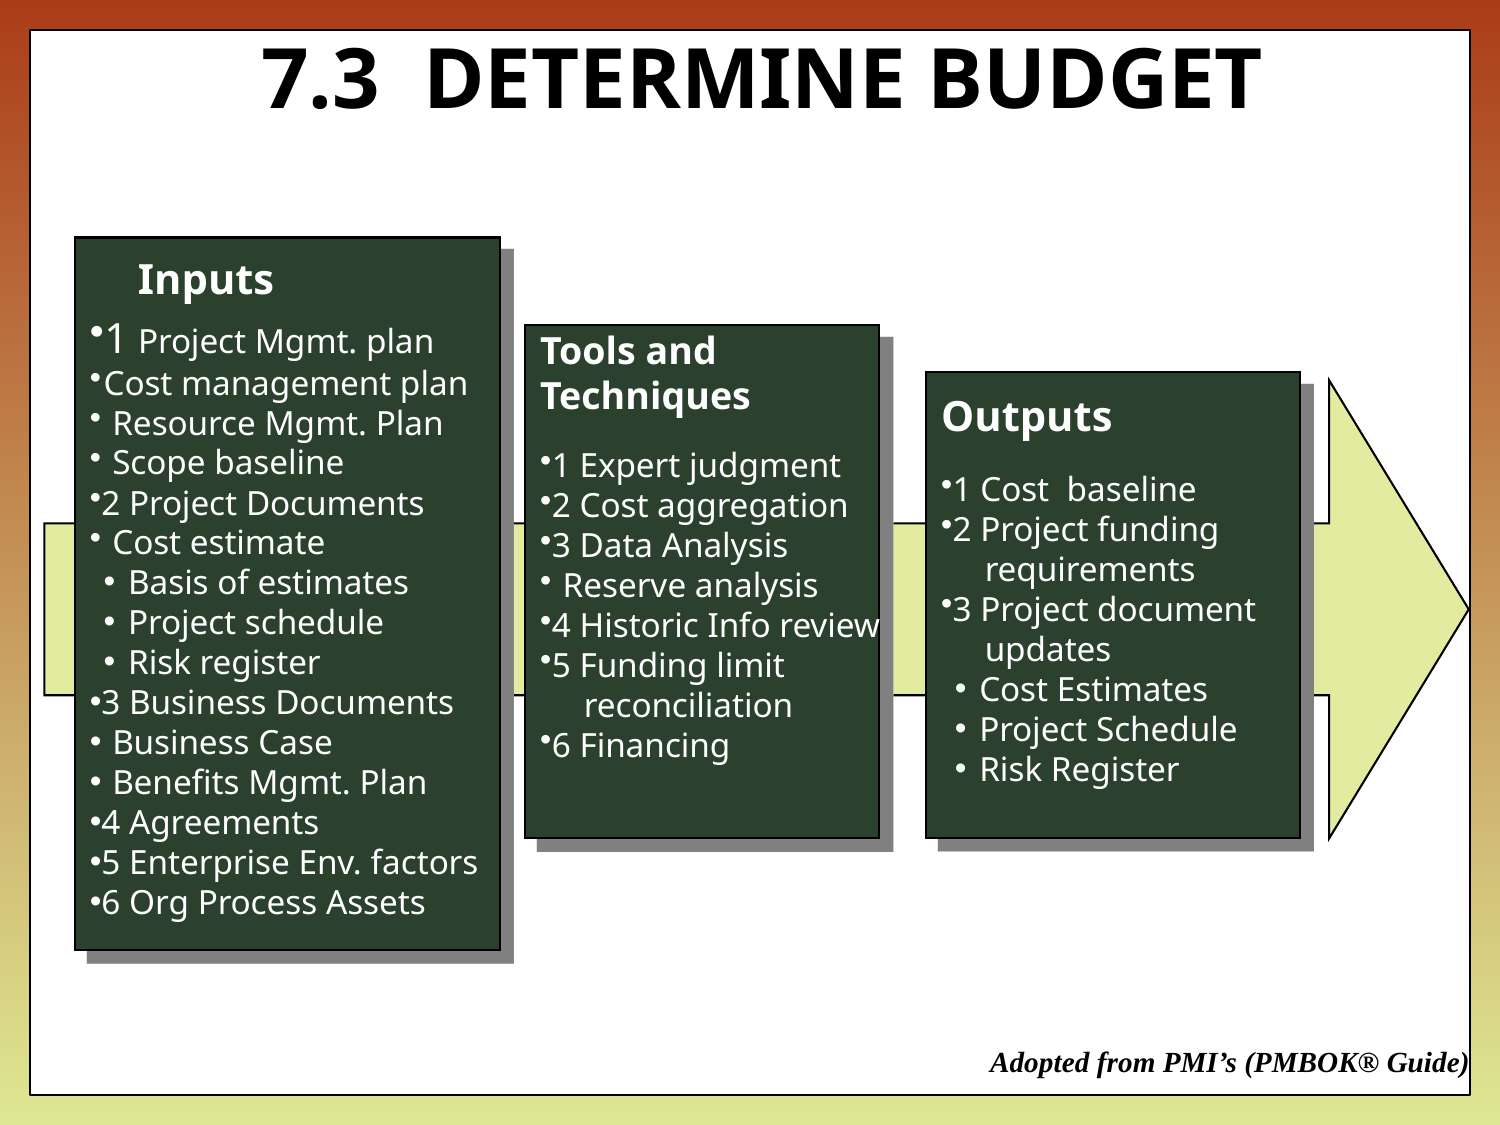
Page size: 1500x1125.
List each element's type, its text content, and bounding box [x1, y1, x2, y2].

text_box 1 Expert judgment 2 Cost aggregation 3 Data Analysis Reserve analysis 4 Historic Info review 5 Funding limit reconciliation 6 Financing [525, 324, 880, 839]
text_box Inputs [112, 245, 313, 311]
text_box Outputs [926, 382, 1164, 448]
text_box Tools and Techniques [525, 319, 863, 425]
title 7.3 DETERMINE BUDGET [50, 12, 1475, 150]
text_box [513, 523, 525, 696]
text_box Adopted from PMI’s (PMBOK® Guide) [975, 1035, 1493, 1086]
text_box 1 Project Mgmt. plan Cost management plan Resource Mgmt. Plan Scope baseline 2 Project Documents Cost estimate Basis of estimates Project schedule Risk register 3 Business Documents Business Case Benefits Mgmt. Plan 4 Agreements 5 Enterprise Env. factors 6 Org Process Assets [75, 237, 500, 950]
text_box 1 Cost baseline 2 Project funding requirements 3 Project document updates Cost Estimates Project Schedule Risk Register [926, 372, 1300, 839]
text_box [1313, 380, 1469, 839]
text_box [893, 523, 926, 696]
text_box [44, 523, 75, 696]
